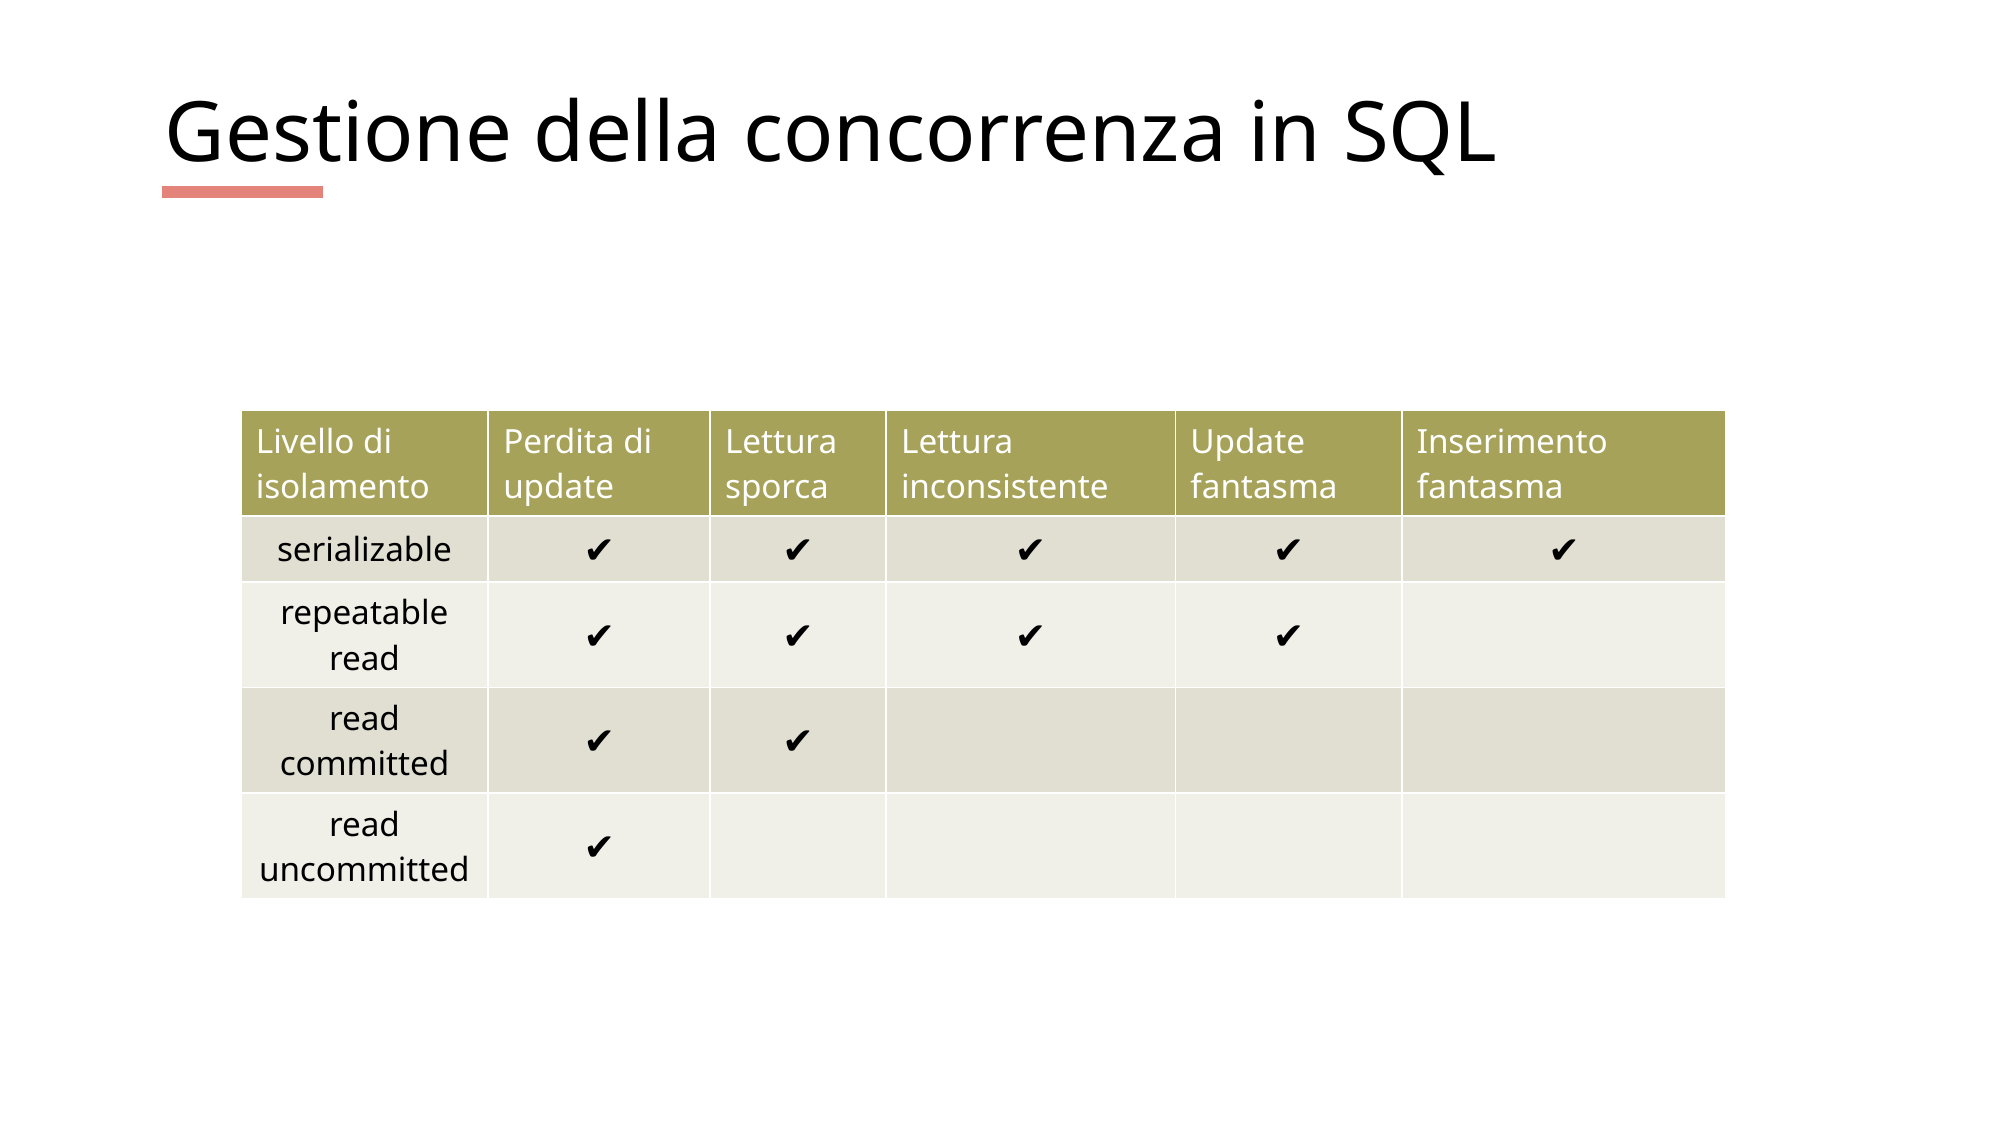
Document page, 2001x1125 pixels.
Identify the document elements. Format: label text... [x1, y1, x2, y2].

table_cell [1176, 688, 1401, 792]
table_cell [711, 794, 885, 898]
table_cell ✔ [1403, 517, 1725, 581]
table_header Inserimento fantasma [1403, 411, 1725, 515]
table_header Perdita di update [489, 411, 709, 515]
table_cell read committed [242, 688, 487, 792]
table_cell read uncommitted [242, 794, 487, 898]
table_cell [1403, 688, 1725, 792]
table_cell [887, 688, 1175, 792]
table_header Lettura sporca [711, 411, 885, 515]
table_cell serializable [242, 517, 487, 581]
table_cell [1176, 794, 1401, 898]
table_cell ✔ [887, 583, 1175, 687]
table_header Update fantasma [1176, 411, 1401, 515]
table_cell ✔ [1176, 583, 1401, 687]
table_cell ✔ [711, 583, 885, 687]
table_cell ✔ [887, 517, 1175, 581]
table_cell ✔ [489, 517, 709, 581]
title Gestione della concorrenza in SQL [149, 70, 1850, 287]
table_cell repeatable read [242, 583, 487, 687]
table_cell ✔ [1176, 517, 1401, 581]
table_cell ✔ [489, 583, 709, 687]
table_cell ✔ [489, 794, 709, 898]
table_cell ✔ [711, 517, 885, 581]
table_cell ✔ [711, 688, 885, 792]
table_header Lettura inconsistente [887, 411, 1175, 515]
table_cell [1403, 794, 1725, 898]
table_cell ✔ [489, 688, 709, 792]
table_cell [1403, 583, 1725, 687]
table_header Livello di isolamento [242, 411, 487, 515]
table_cell [887, 794, 1175, 898]
